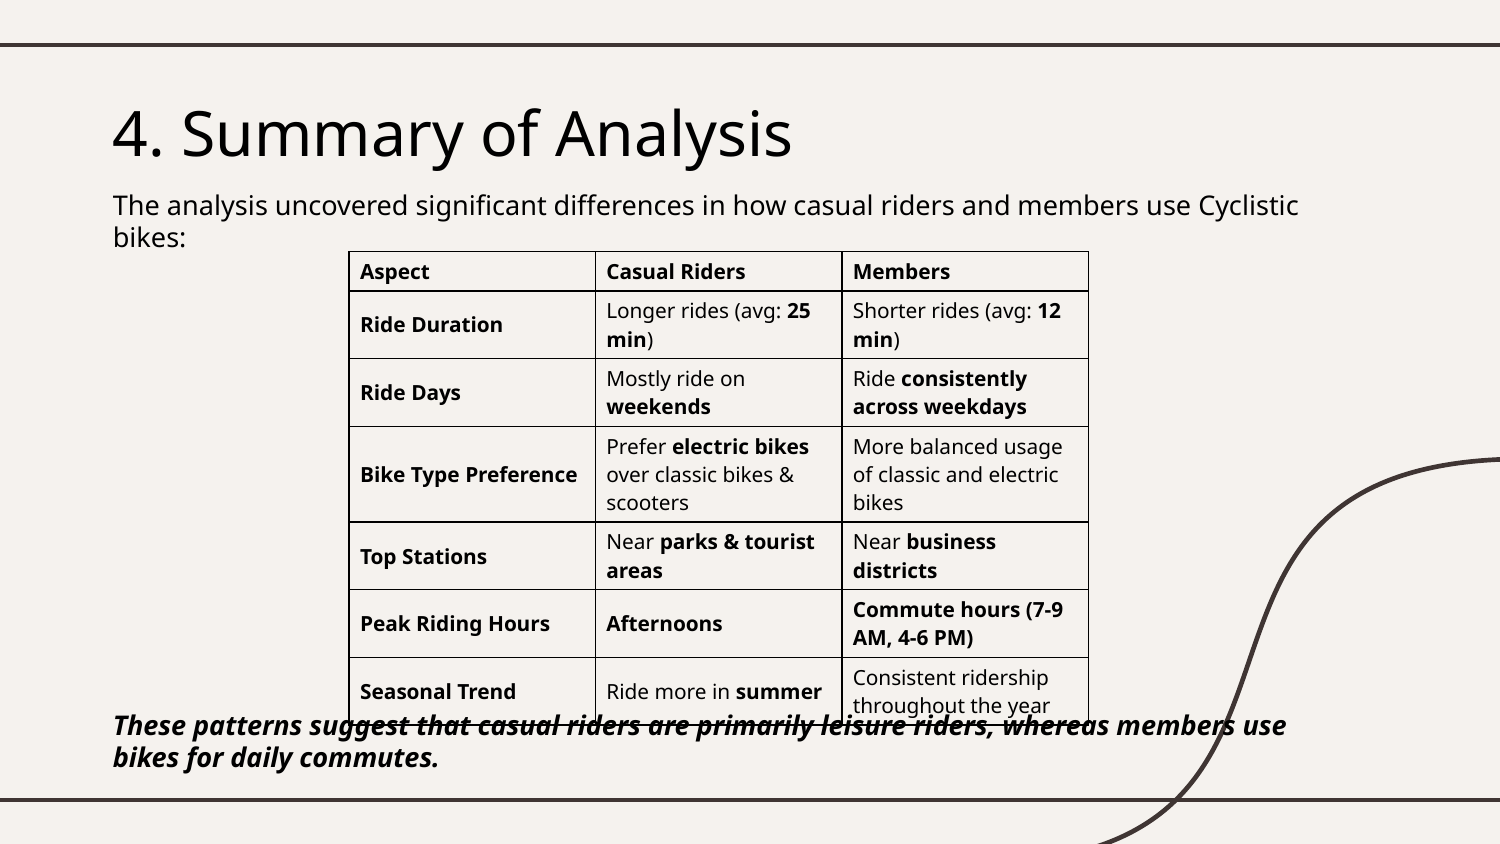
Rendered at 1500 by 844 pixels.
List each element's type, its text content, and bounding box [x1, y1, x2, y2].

subtitle The analysis uncovered significant differences in how casual riders and members use Cyclistic bikes: These patterns suggest that casual riders are primarily leisure riders, whereas members use bikes for daily commutes. [97, 173, 1340, 715]
table_cell Ride consistently across weekdays [843, 359, 1088, 426]
table_cell Shorter rides (avg: 12 min) [843, 292, 1088, 358]
table_header Members [843, 252, 1088, 290]
table_cell Top Stations [350, 523, 595, 589]
table_cell Peak Riding Hours [350, 590, 595, 657]
table_cell Afternoons [596, 590, 841, 657]
table_cell Longer rides (avg: 25 min) [596, 292, 841, 358]
table_cell Near business districts [843, 523, 1088, 589]
table_cell Ride Duration [350, 292, 595, 358]
table_cell Commute hours (7-9 AM, 4-6 PM) [843, 590, 1088, 657]
title 4. Summary of Analysis [97, 79, 1030, 174]
table_cell Ride more in summer [596, 658, 841, 724]
table_header Casual Riders [596, 252, 841, 290]
table_cell Consistent ridership throughout the year [843, 658, 1088, 724]
table_cell Seasonal Trend [350, 658, 595, 724]
table_header Aspect [350, 252, 595, 290]
table_cell Ride Days [350, 359, 595, 426]
table_cell More balanced usage of classic and electric bikes [843, 427, 1088, 521]
table_cell Bike Type Preference [350, 427, 595, 521]
table_cell Near parks & tourist areas [596, 523, 841, 589]
table_cell Prefer electric bikes over classic bikes & scooters [596, 427, 841, 521]
table_cell Mostly ride on weekends [596, 359, 841, 426]
